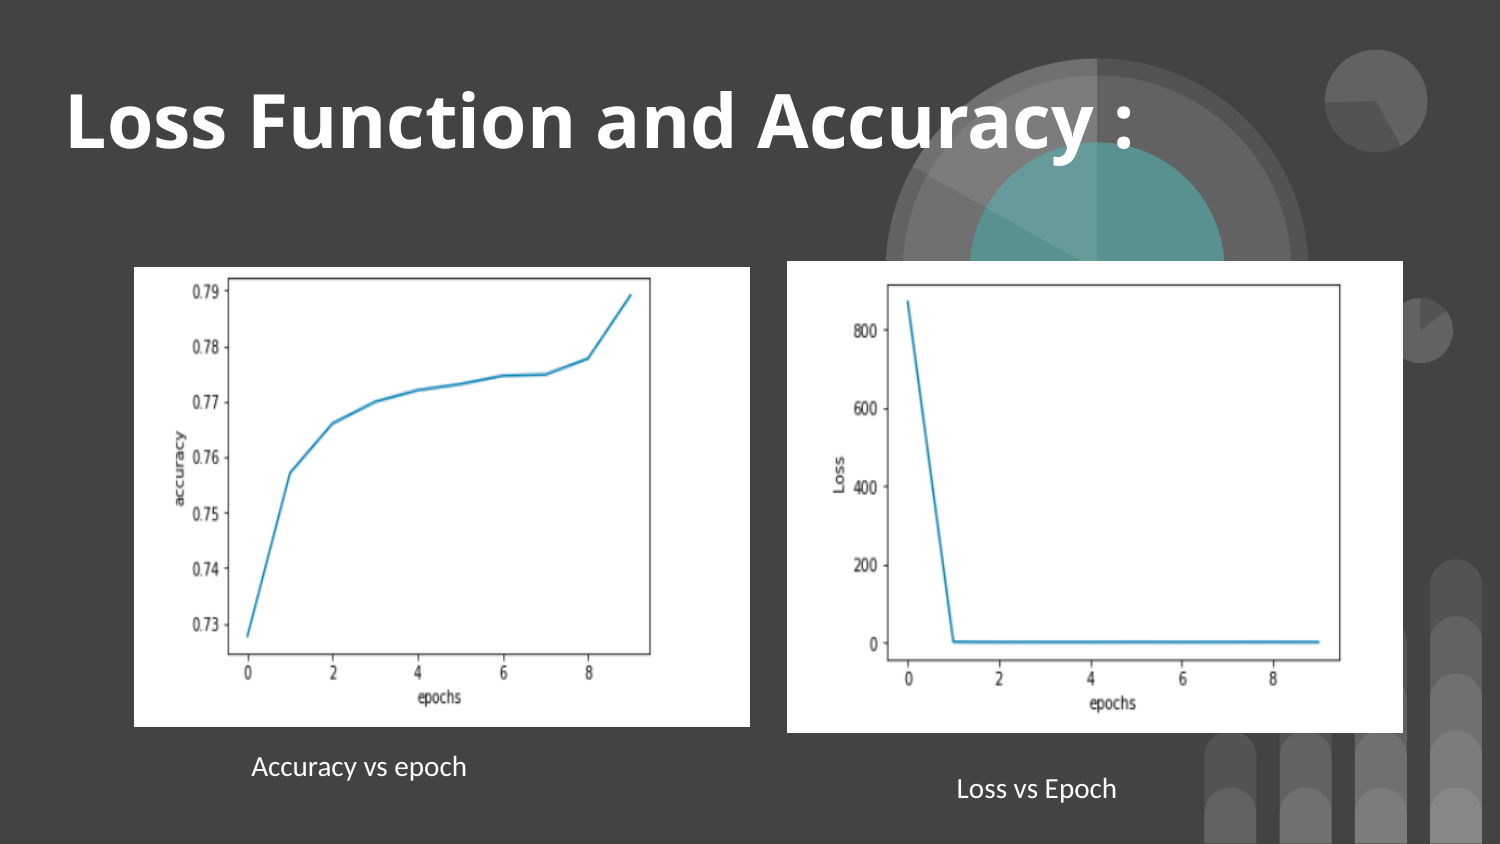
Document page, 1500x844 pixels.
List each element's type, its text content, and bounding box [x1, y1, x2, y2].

text_box Loss vs Epoch [941, 754, 1500, 819]
text_box Accuracy vs epoch [236, 736, 612, 798]
title Loss Function and Accuracy : [49, 36, 1178, 200]
picture [134, 267, 751, 728]
picture [787, 261, 1404, 733]
